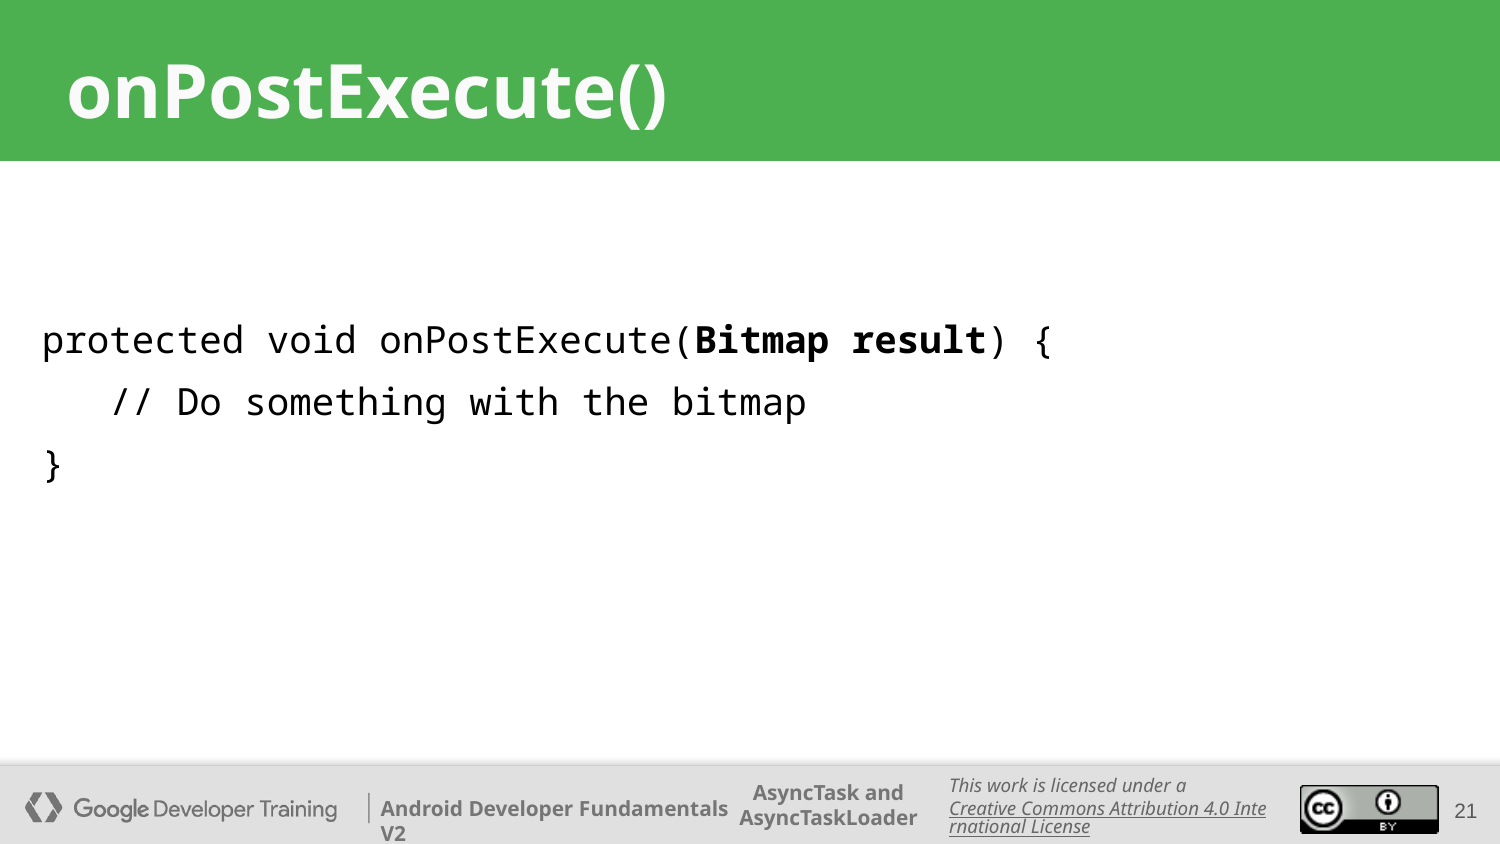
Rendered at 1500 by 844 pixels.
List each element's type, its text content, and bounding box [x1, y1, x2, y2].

slide_number ‹#› [1402, 777, 1493, 842]
title onPostExecute() [51, 28, 1449, 122]
picture [0, 161, 1500, 844]
list protected void onPostExecute(Bitmap result) { // Do something with the bitmap } [26, 176, 1500, 737]
